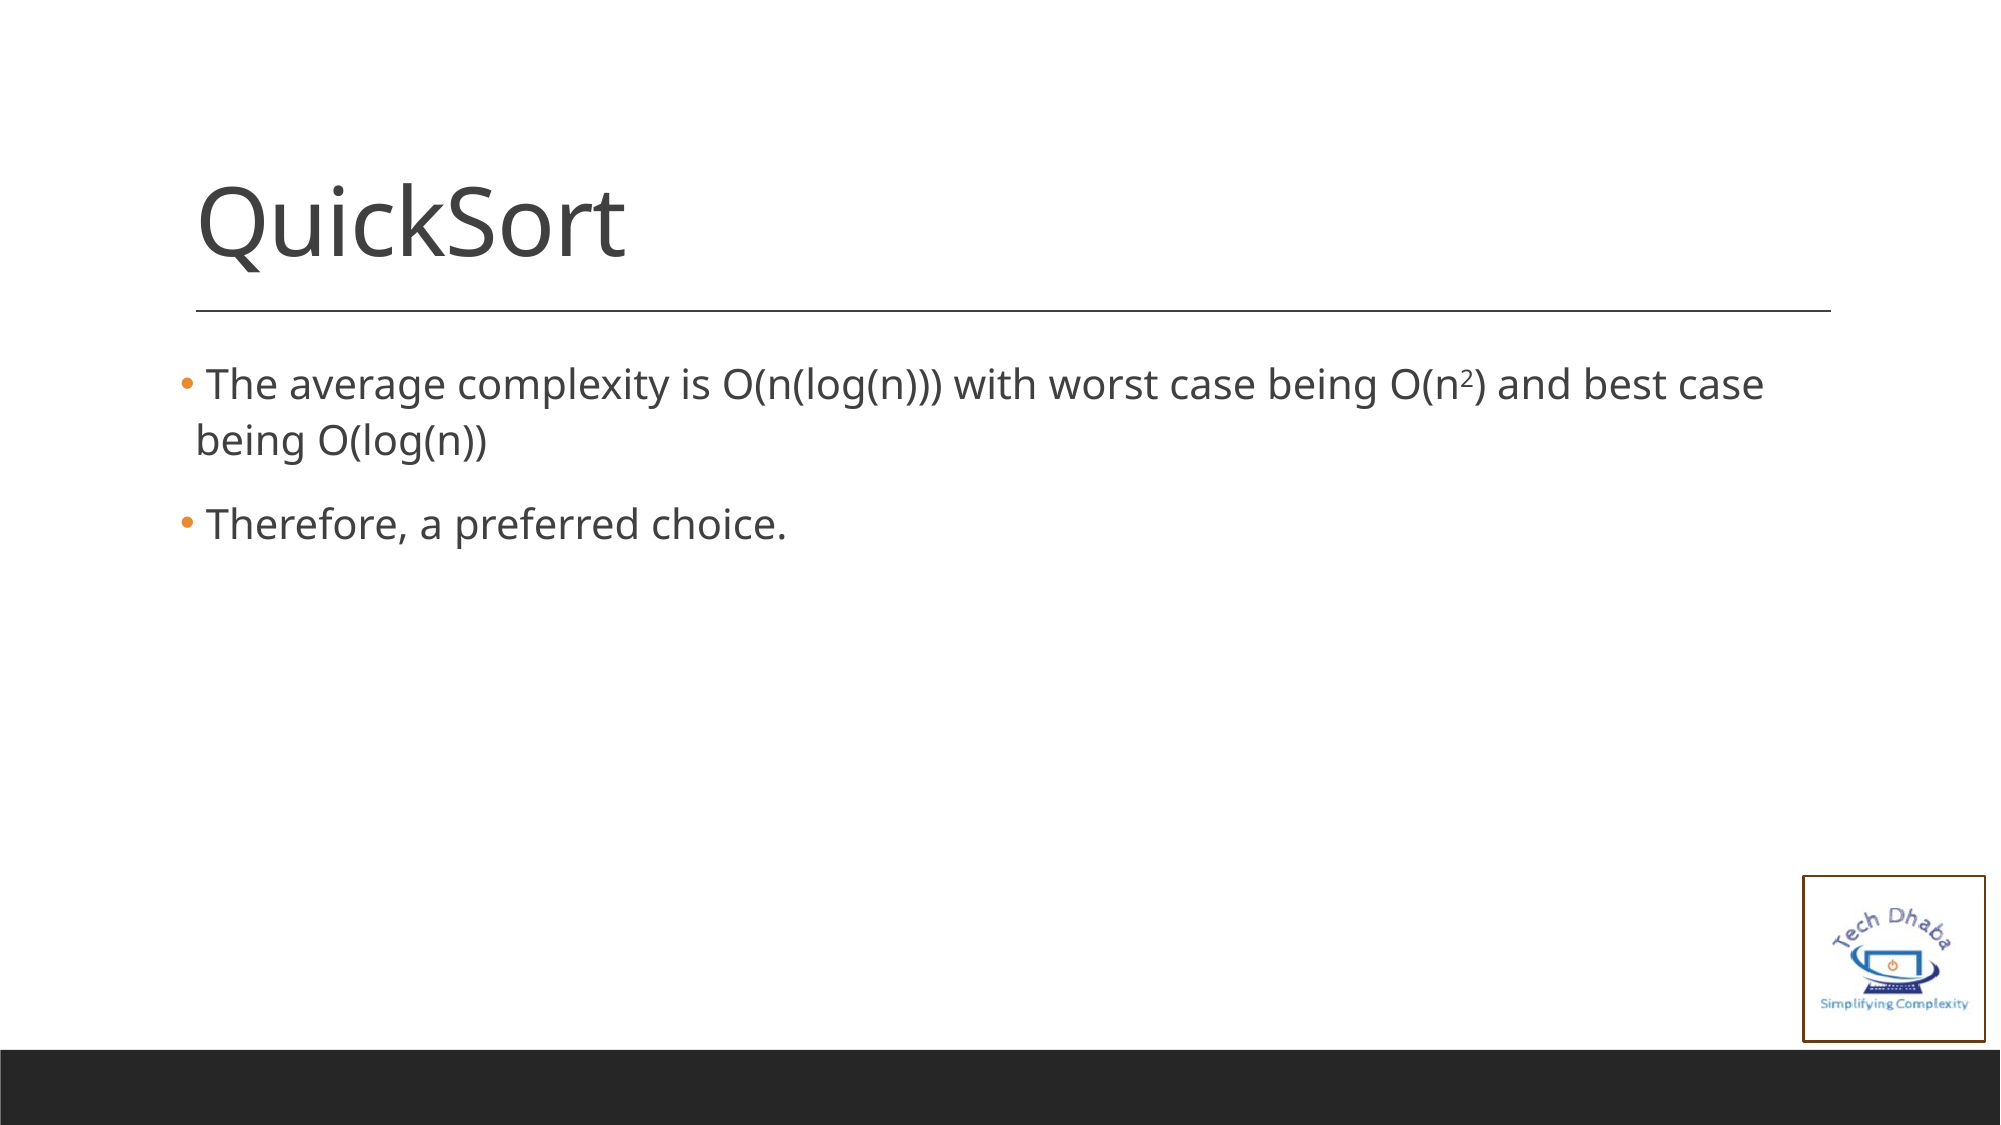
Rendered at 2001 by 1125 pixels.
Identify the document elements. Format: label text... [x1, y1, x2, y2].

picture [1805, 877, 1984, 1040]
list The average complexity is O(n(log(n))) with worst case being O(n2) and best case being O(log(n)) Therefore, a preferred choice. [180, 345, 1830, 963]
title QuickSort [180, 47, 1830, 285]
